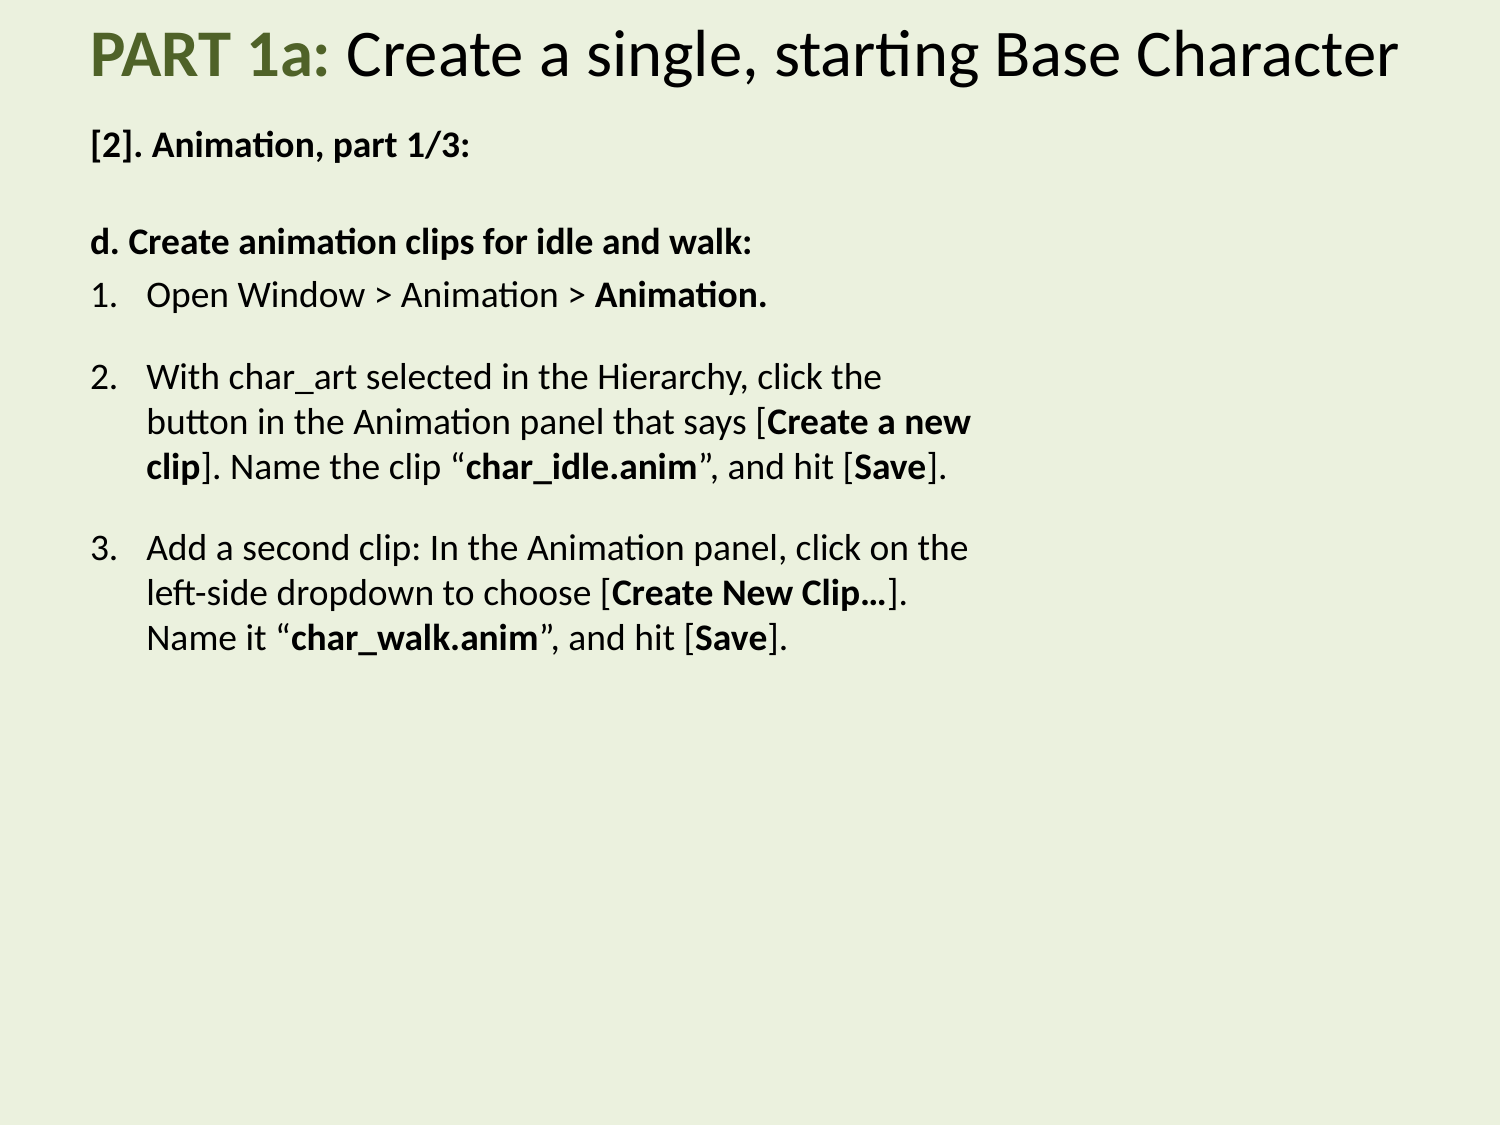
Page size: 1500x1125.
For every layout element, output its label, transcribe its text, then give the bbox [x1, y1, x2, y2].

title PART 1a: Create a single, starting Base Character [75, 0, 1425, 100]
list [2]. Animation, part 1/3: d. Create animation clips for idle and walk: Open Window > Animation > Animation. With char_art selected in the Hierarchy, click the button in the Animation panel that says [Create a new clip]. Name the clip “char_idle.anim”, and hit [Save]. Add a second clip: In the Animation panel, click on the left-side dropdown to choose [Create New Clip…]. Name it “char_walk.anim”, and hit [Save]. [75, 112, 1000, 1125]
